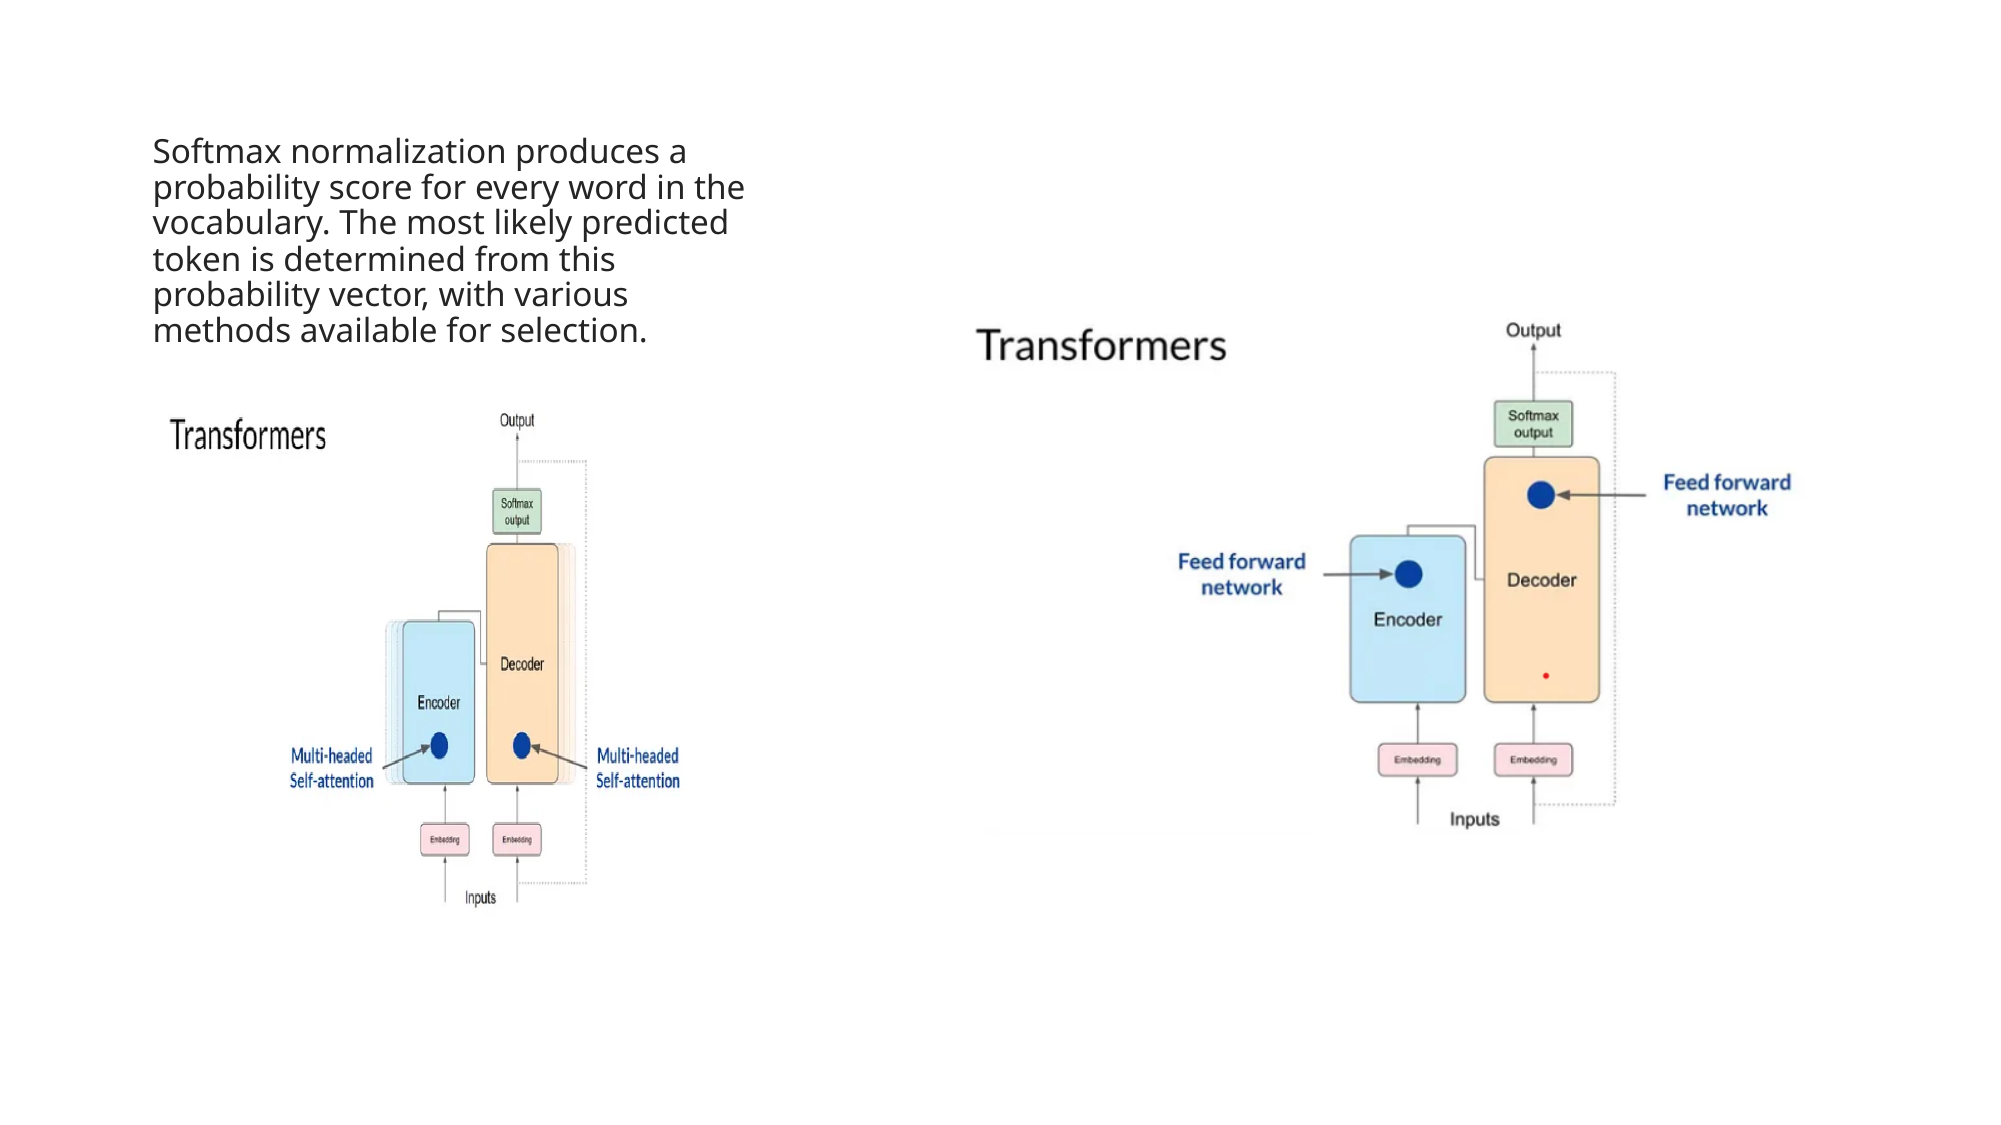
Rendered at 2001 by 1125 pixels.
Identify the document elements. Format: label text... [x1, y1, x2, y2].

list Softmax normalization produces a probability score for every word in the vocabulary. The most likely predicted token is determined from this probability vector, with various methods available for selection. [137, 127, 783, 963]
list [954, 290, 1863, 835]
picture [154, 369, 800, 927]
